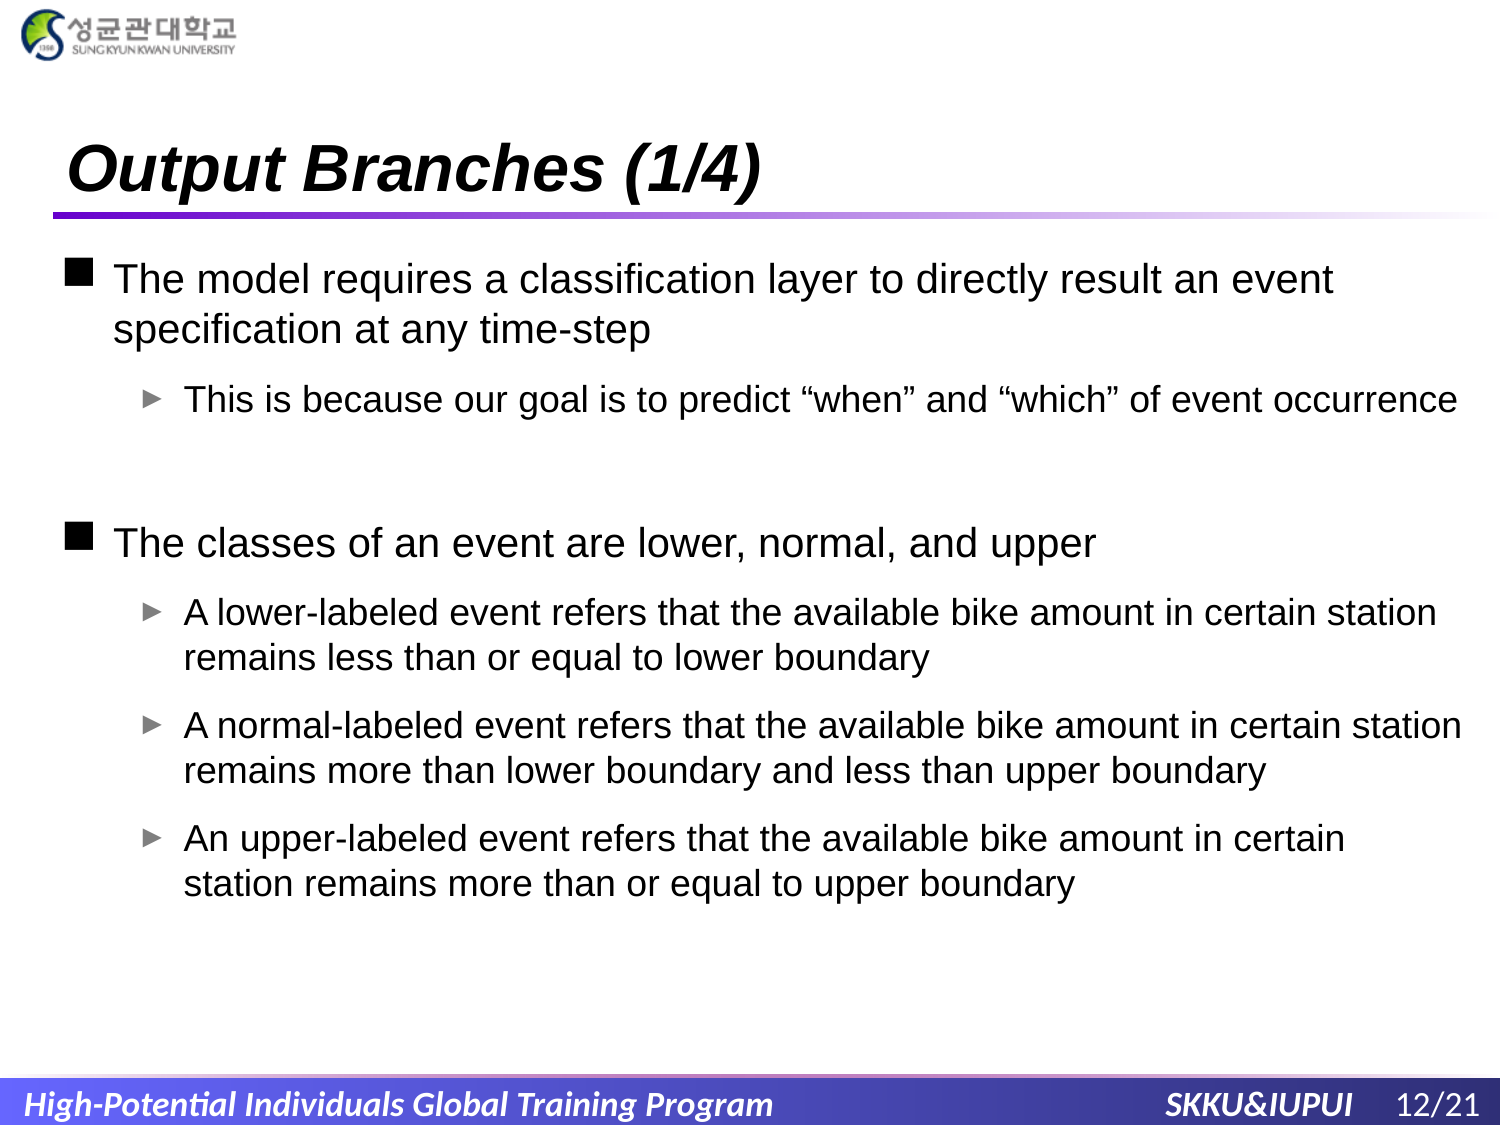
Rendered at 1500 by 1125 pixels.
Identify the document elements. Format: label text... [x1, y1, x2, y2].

list The model requires a classification layer to directly result an event specification at any time-step This is because our goal is to predict “when” and “which” of event occurrence The classes of an event are lower, normal, and upper A lower-labeled event refers that the available bike amount in certain station remains less than or equal to lower boundary A normal-labeled event refers that the available bike amount in certain station remains more than lower boundary and less than upper boundary An upper-labeled event refers that the available bike amount in certain station remains more than or equal to upper boundary [49, 243, 1483, 1036]
picture [0, 0, 254, 65]
title Output Branches (1/4) [50, 24, 1463, 213]
